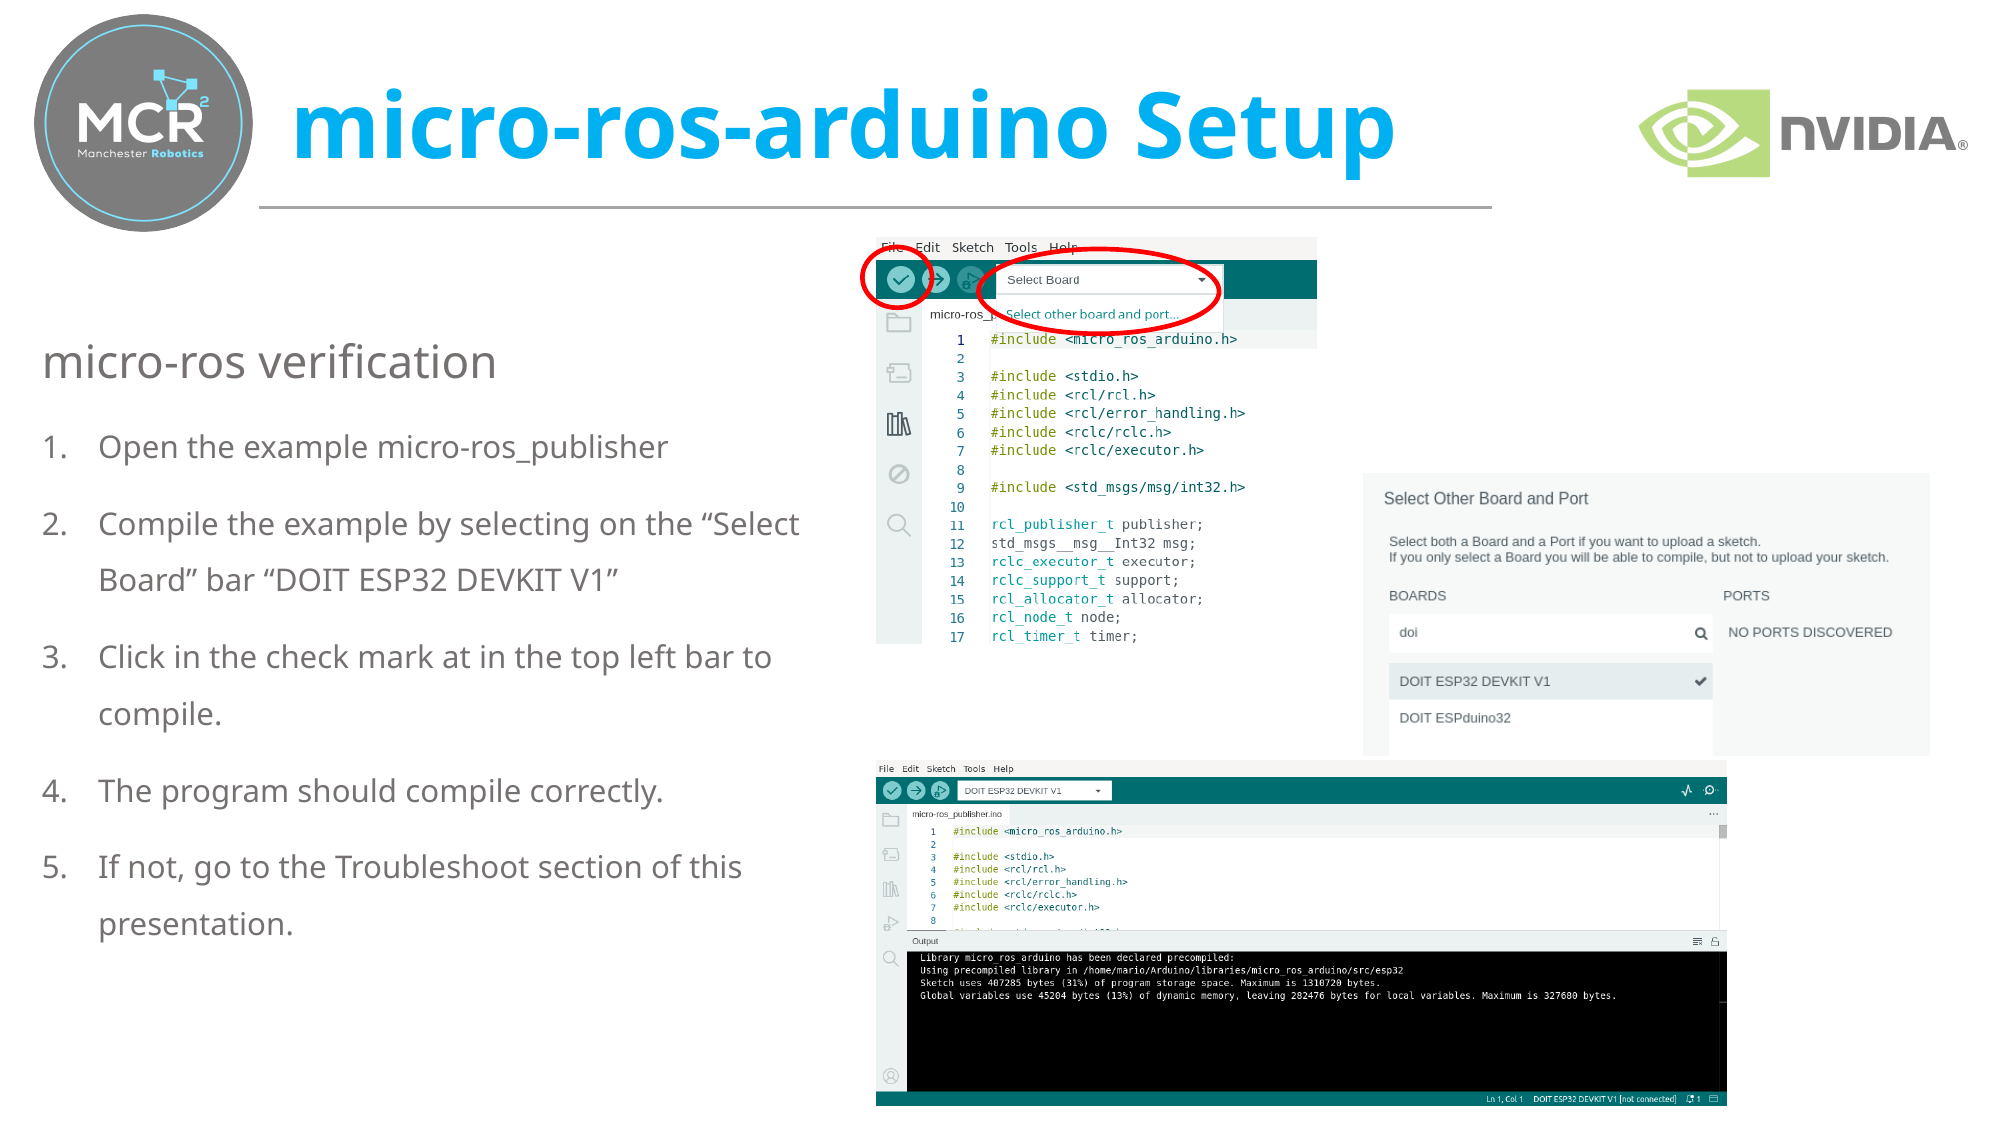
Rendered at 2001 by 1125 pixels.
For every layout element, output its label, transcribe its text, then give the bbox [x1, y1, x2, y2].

picture [1363, 473, 1930, 756]
picture [876, 760, 1727, 1106]
text_box [861, 252, 876, 303]
list micro-ros verification Open the example micro-ros_publisher Compile the example by selecting on the “Select Board” bar “DOIT ESP32 DEVKIT V1” Click in the check mark at in the top left bar to compile. The program should compile correctly. If not, go to the Troubleshoot section of this presentation. [26, 297, 877, 1087]
title micro-ros-arduino Setup [275, 19, 1615, 238]
picture [876, 237, 1317, 644]
